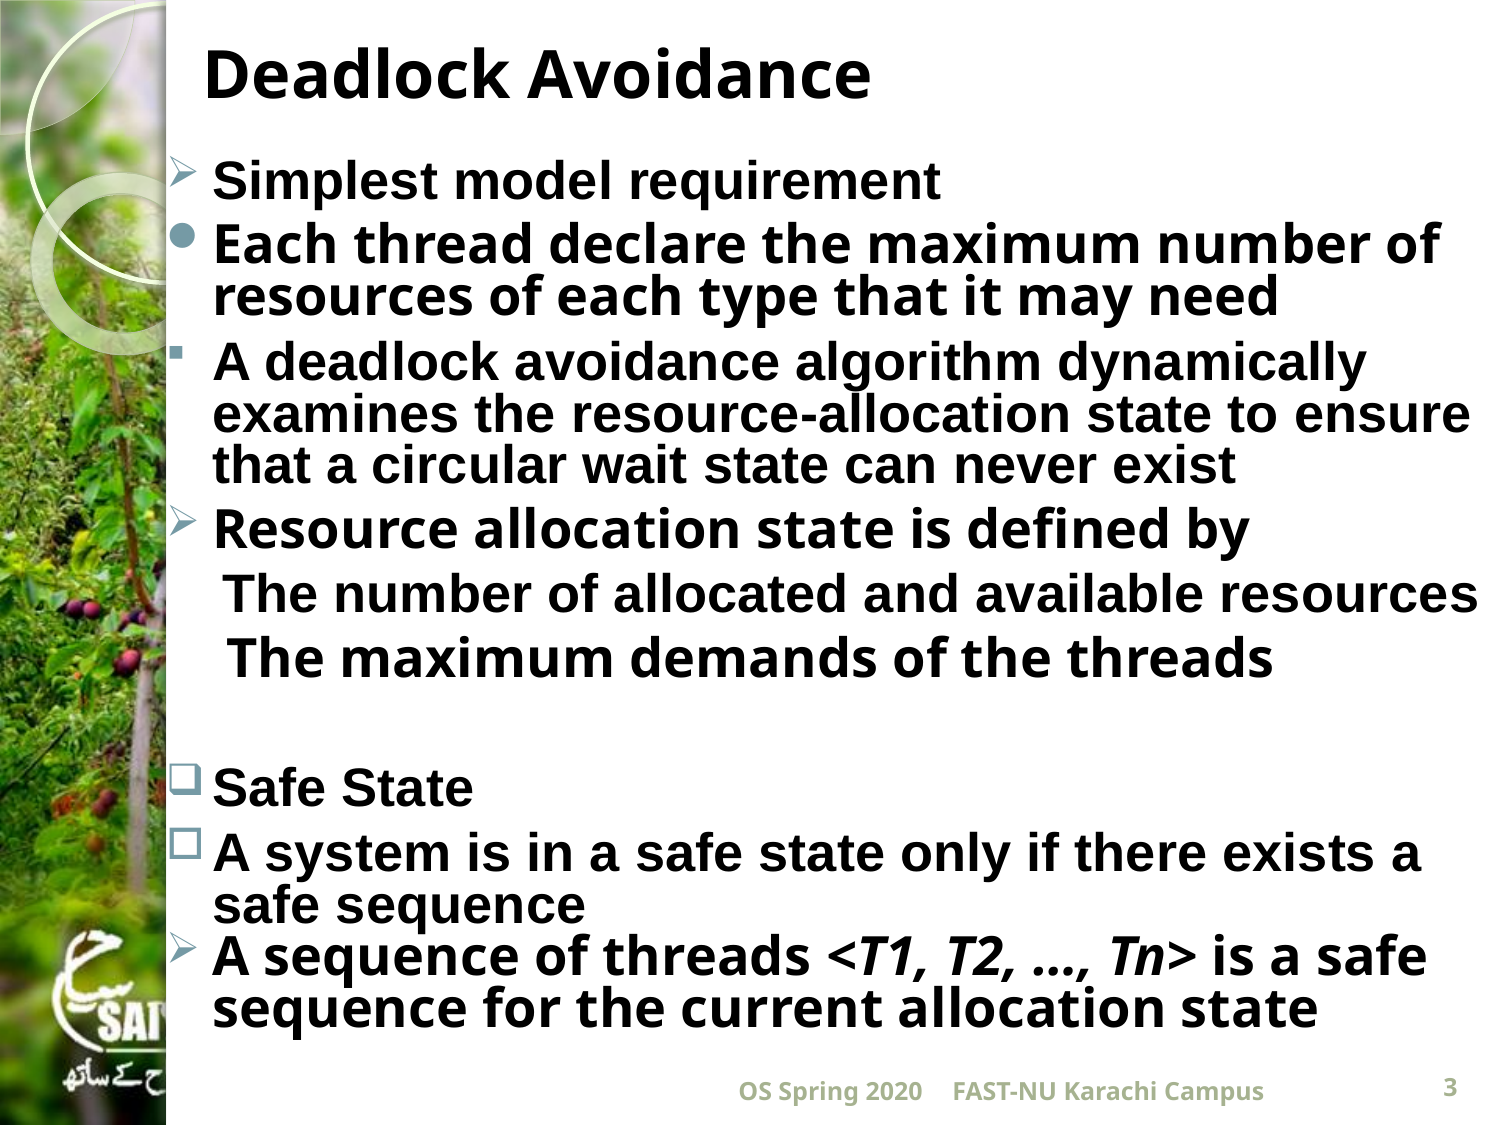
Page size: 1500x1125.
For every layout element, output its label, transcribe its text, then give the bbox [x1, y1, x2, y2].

list Simplest model requirement Each thread declare the maximum number of resources of each type that it may need A deadlock avoidance algorithm dynamically examines the resource-allocation state to ensure that a circular wait state can never exist Resource allocation state is defined by The number of allocated and available resources The maximum demands of the threads Safe State A system is in a safe state only if there exists a safe sequence A sequence of threads <T1, T2, …, Tn> is a safe sequence for the current allocation state [137, 149, 1500, 1063]
title Deadlock Avoidance [187, 0, 1500, 125]
picture [62, 195, 137, 276]
slide_number OS Spring 2020 [587, 1034, 937, 1113]
picture [0, 134, 166, 1125]
picture [53, 241, 137, 332]
picture [32, 13, 160, 207]
picture [136, 0, 166, 4]
slide_number 3 [1413, 1034, 1488, 1113]
footer FAST-NU Karachi Campus [937, 1034, 1413, 1113]
